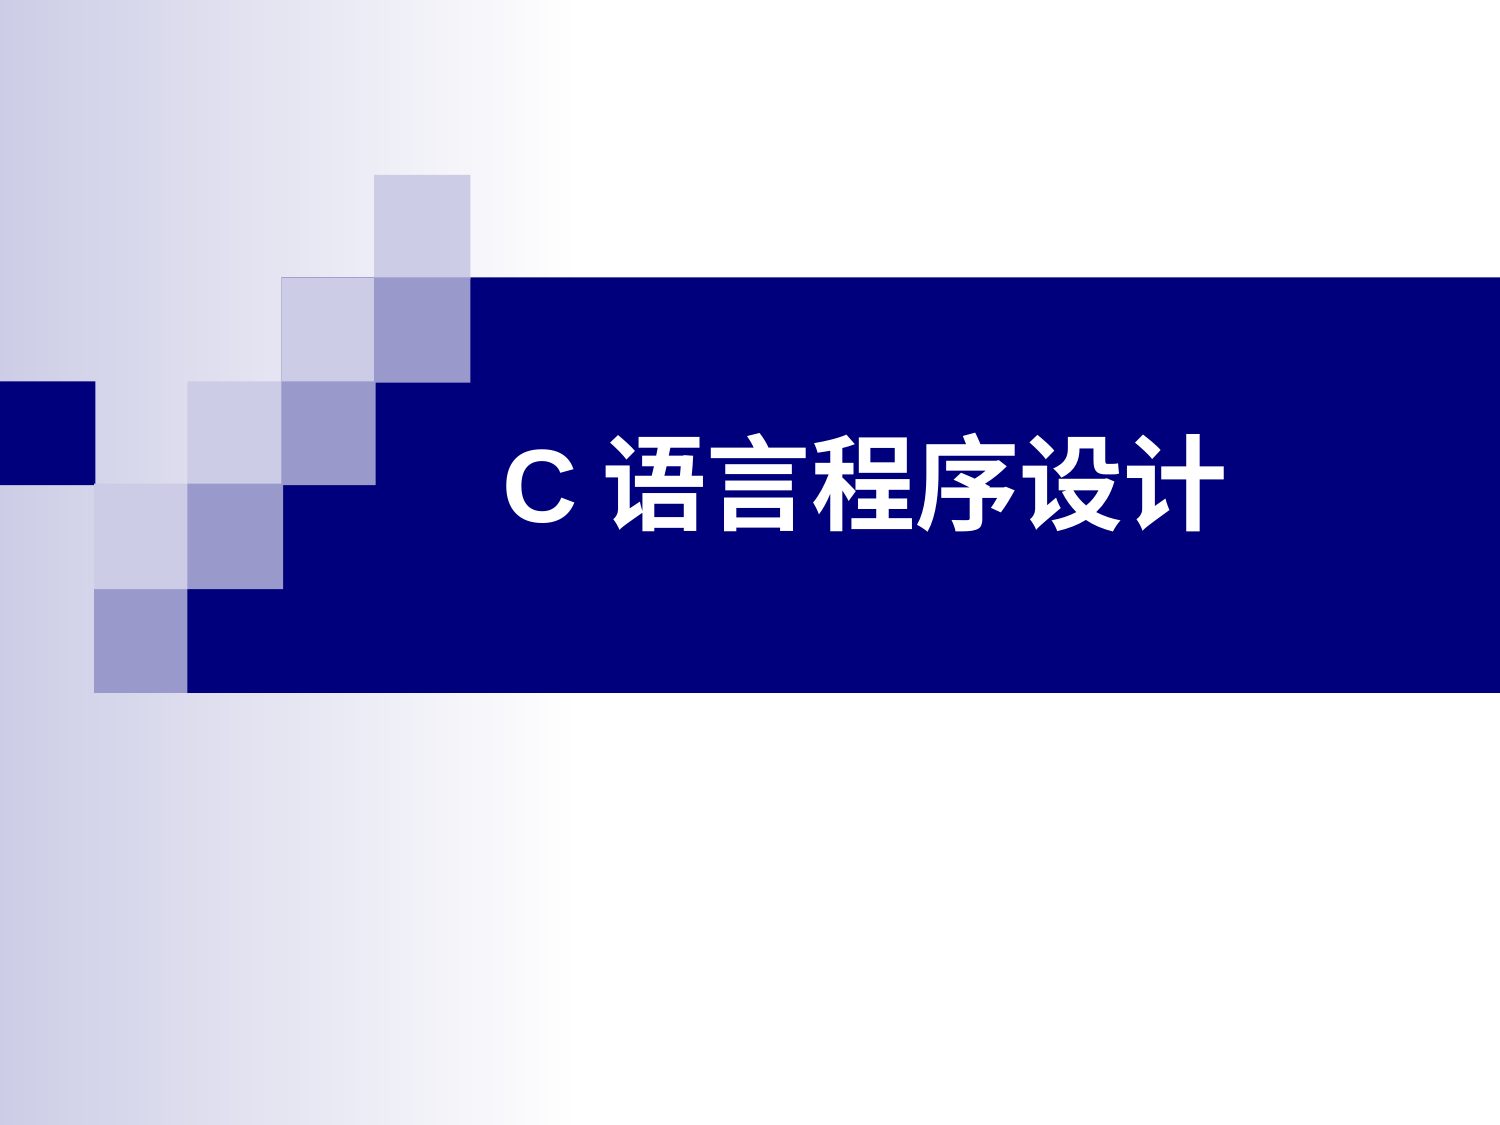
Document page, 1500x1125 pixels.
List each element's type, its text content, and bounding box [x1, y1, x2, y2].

title C语言程序设计 [487, 299, 1475, 663]
